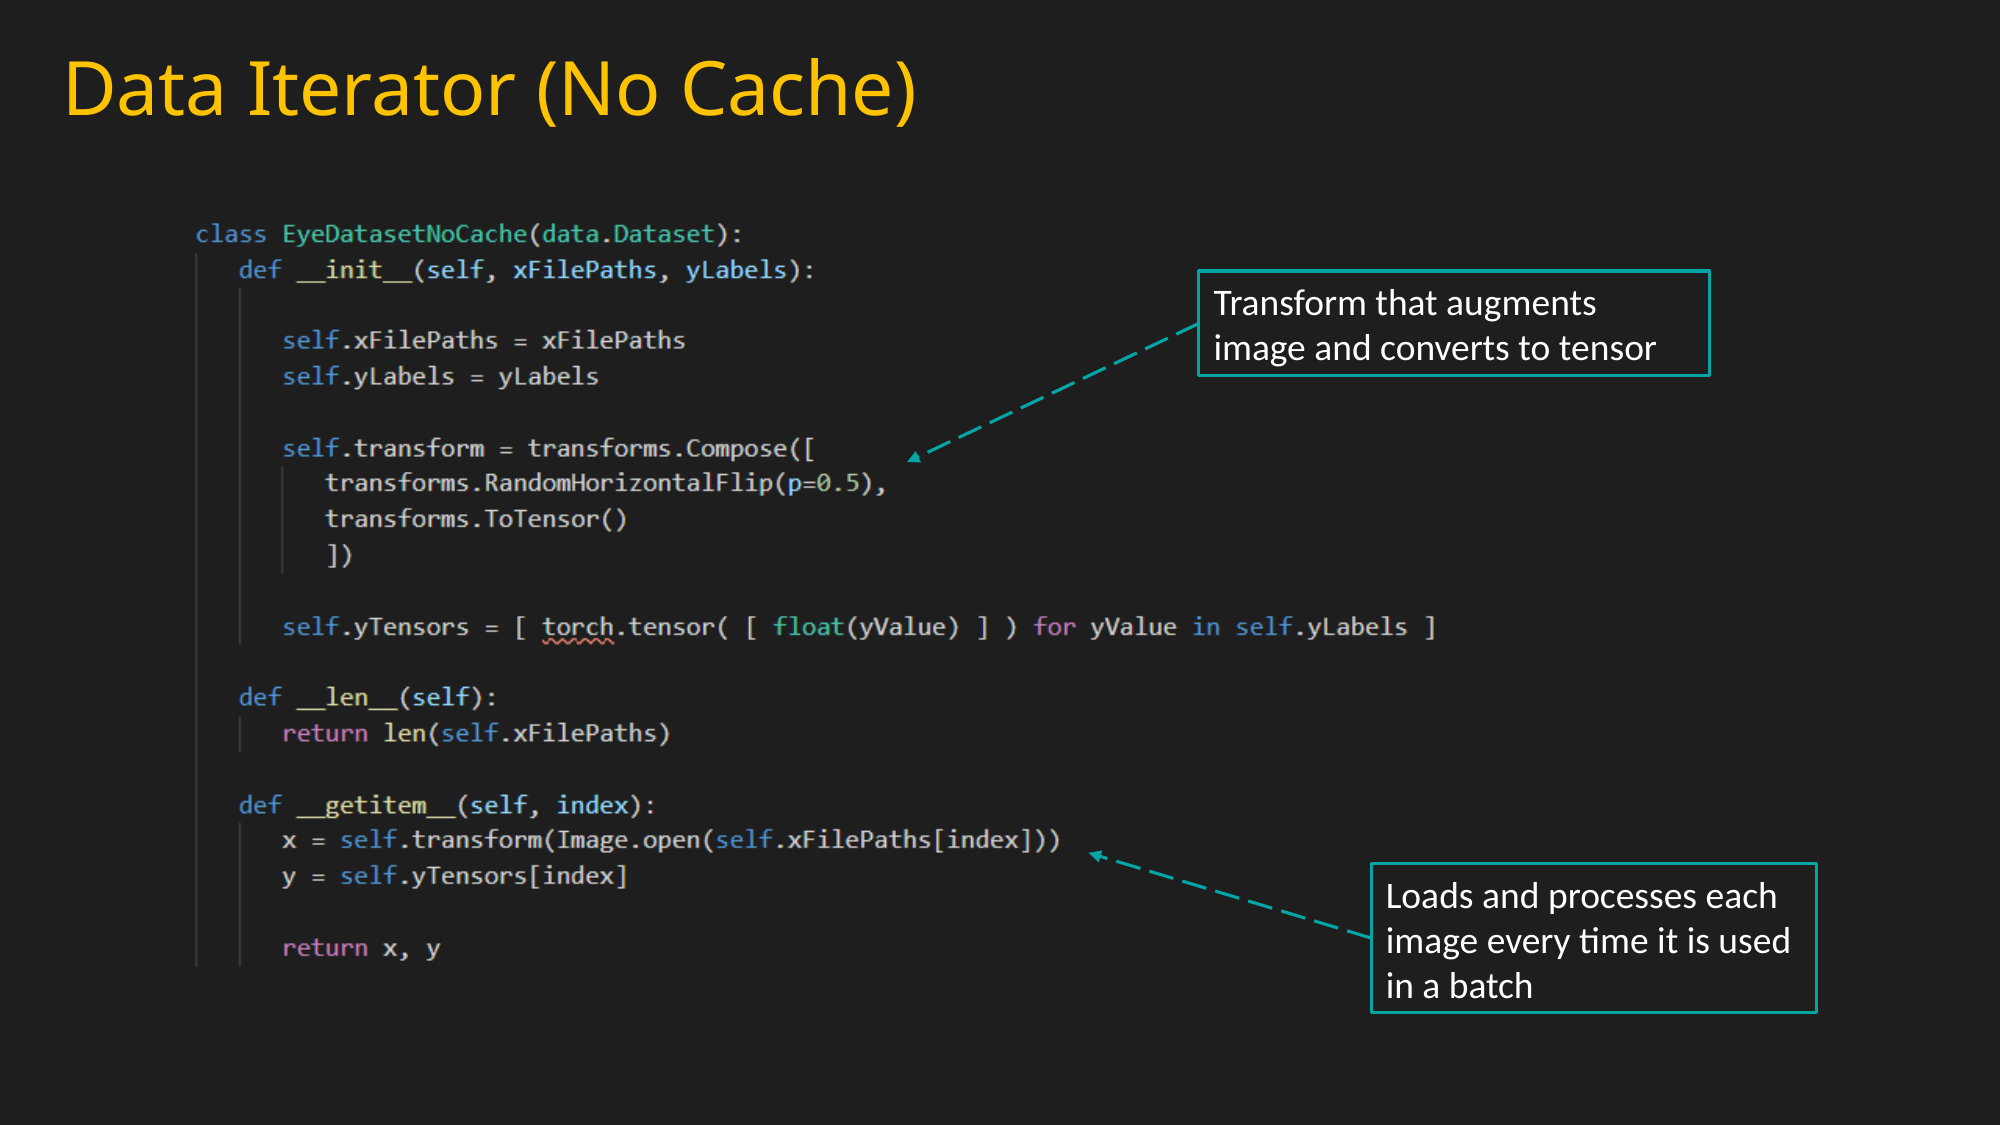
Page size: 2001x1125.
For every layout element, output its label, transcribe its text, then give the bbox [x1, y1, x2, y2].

picture [183, 197, 1523, 1036]
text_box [1088, 852, 1371, 939]
title Data Iterator (No Cache) [47, 26, 1398, 157]
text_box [907, 324, 1199, 462]
text_box Loads and processes each image every time it is used in a batch [1523, 863, 1817, 1013]
text_box Transform that augments image and converts to tensor [1523, 271, 1710, 376]
